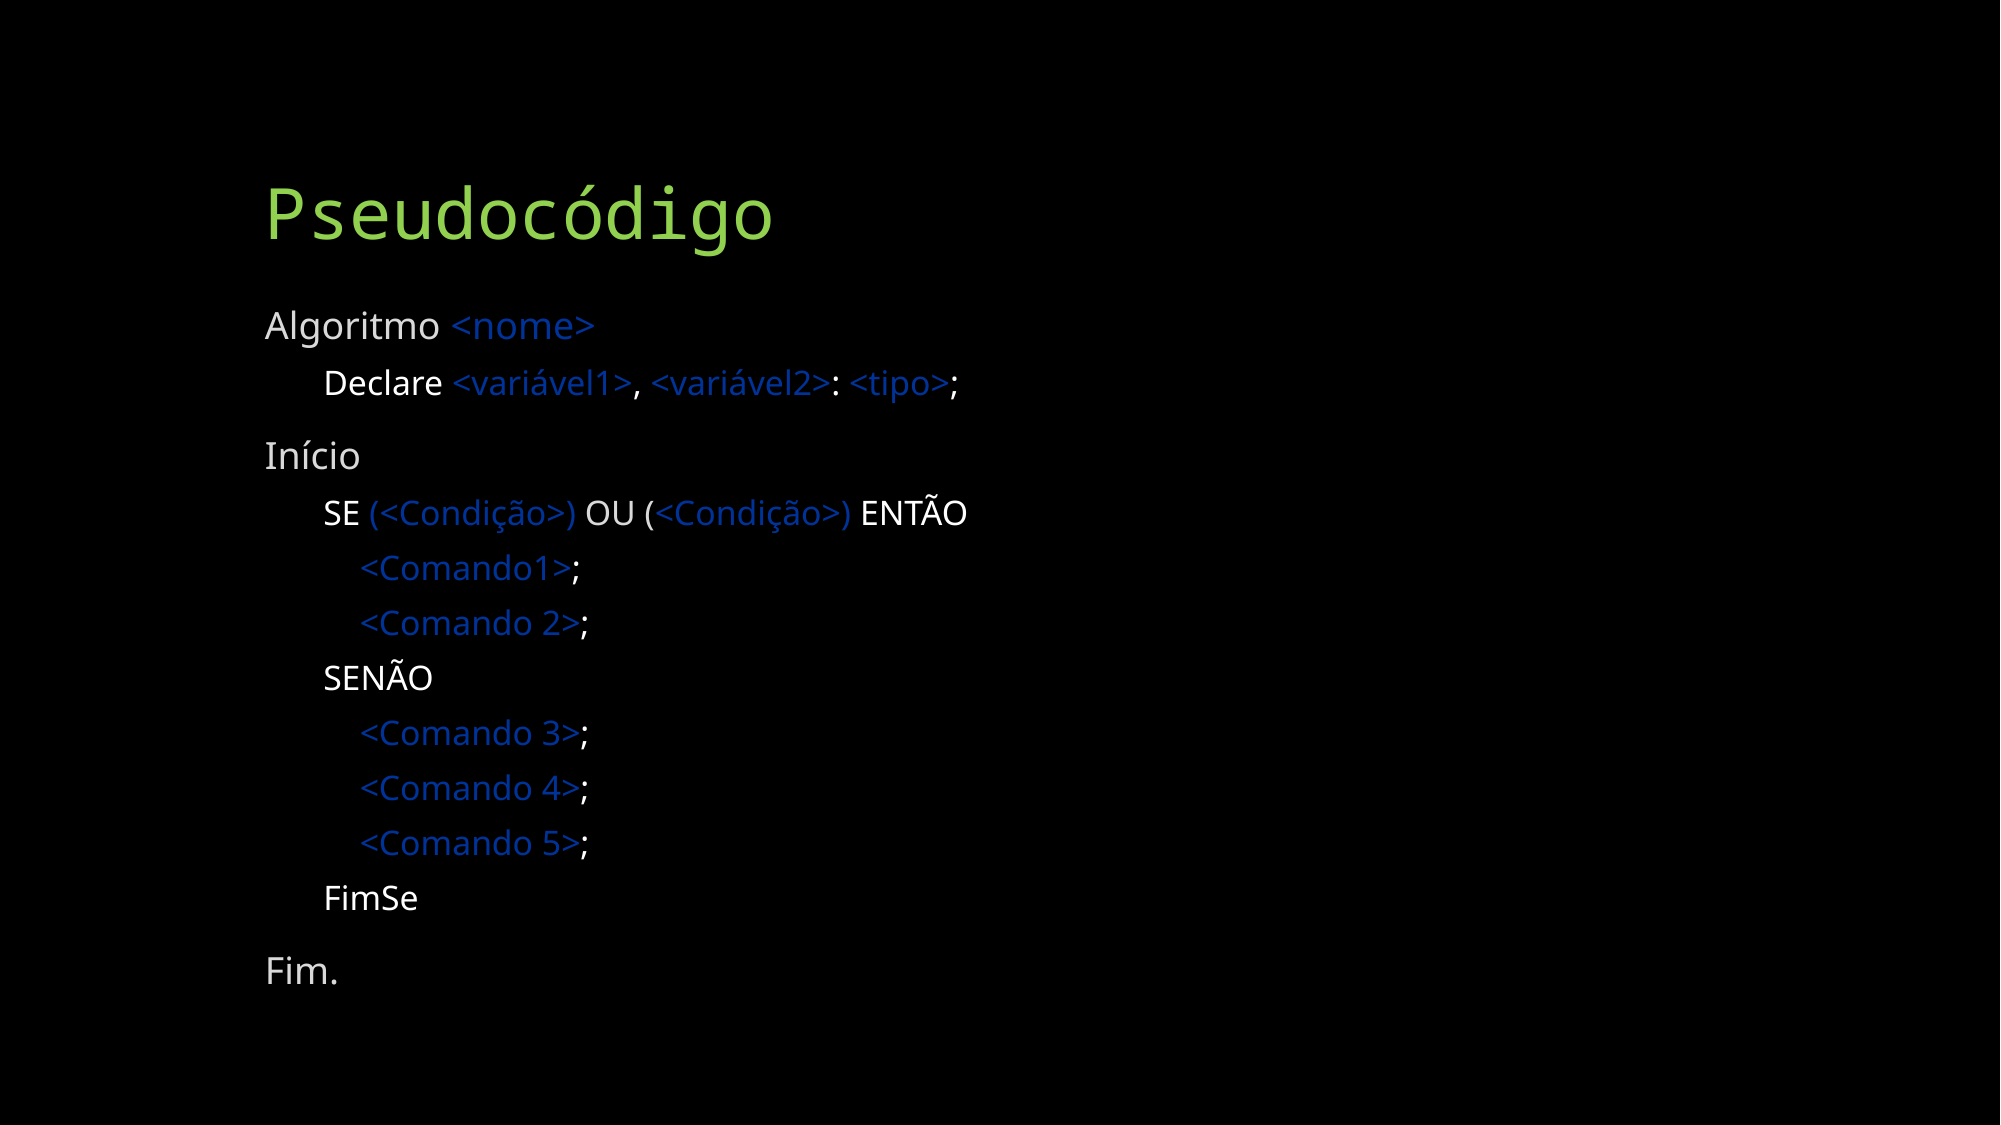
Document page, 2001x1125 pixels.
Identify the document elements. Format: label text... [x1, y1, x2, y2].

list Algoritmo <nome> Declare <variável1>, <variável2>: <tipo>; Início SE (<Condição>) OU (<Condição>) ENTÃO <Comando1>; <Comando 2>; SENÃO <Comando 3>; <Comando 4>; <Comando 5>; FimSe Fim. [249, 299, 1750, 1000]
title Pseudocódigo [249, 75, 1750, 263]
